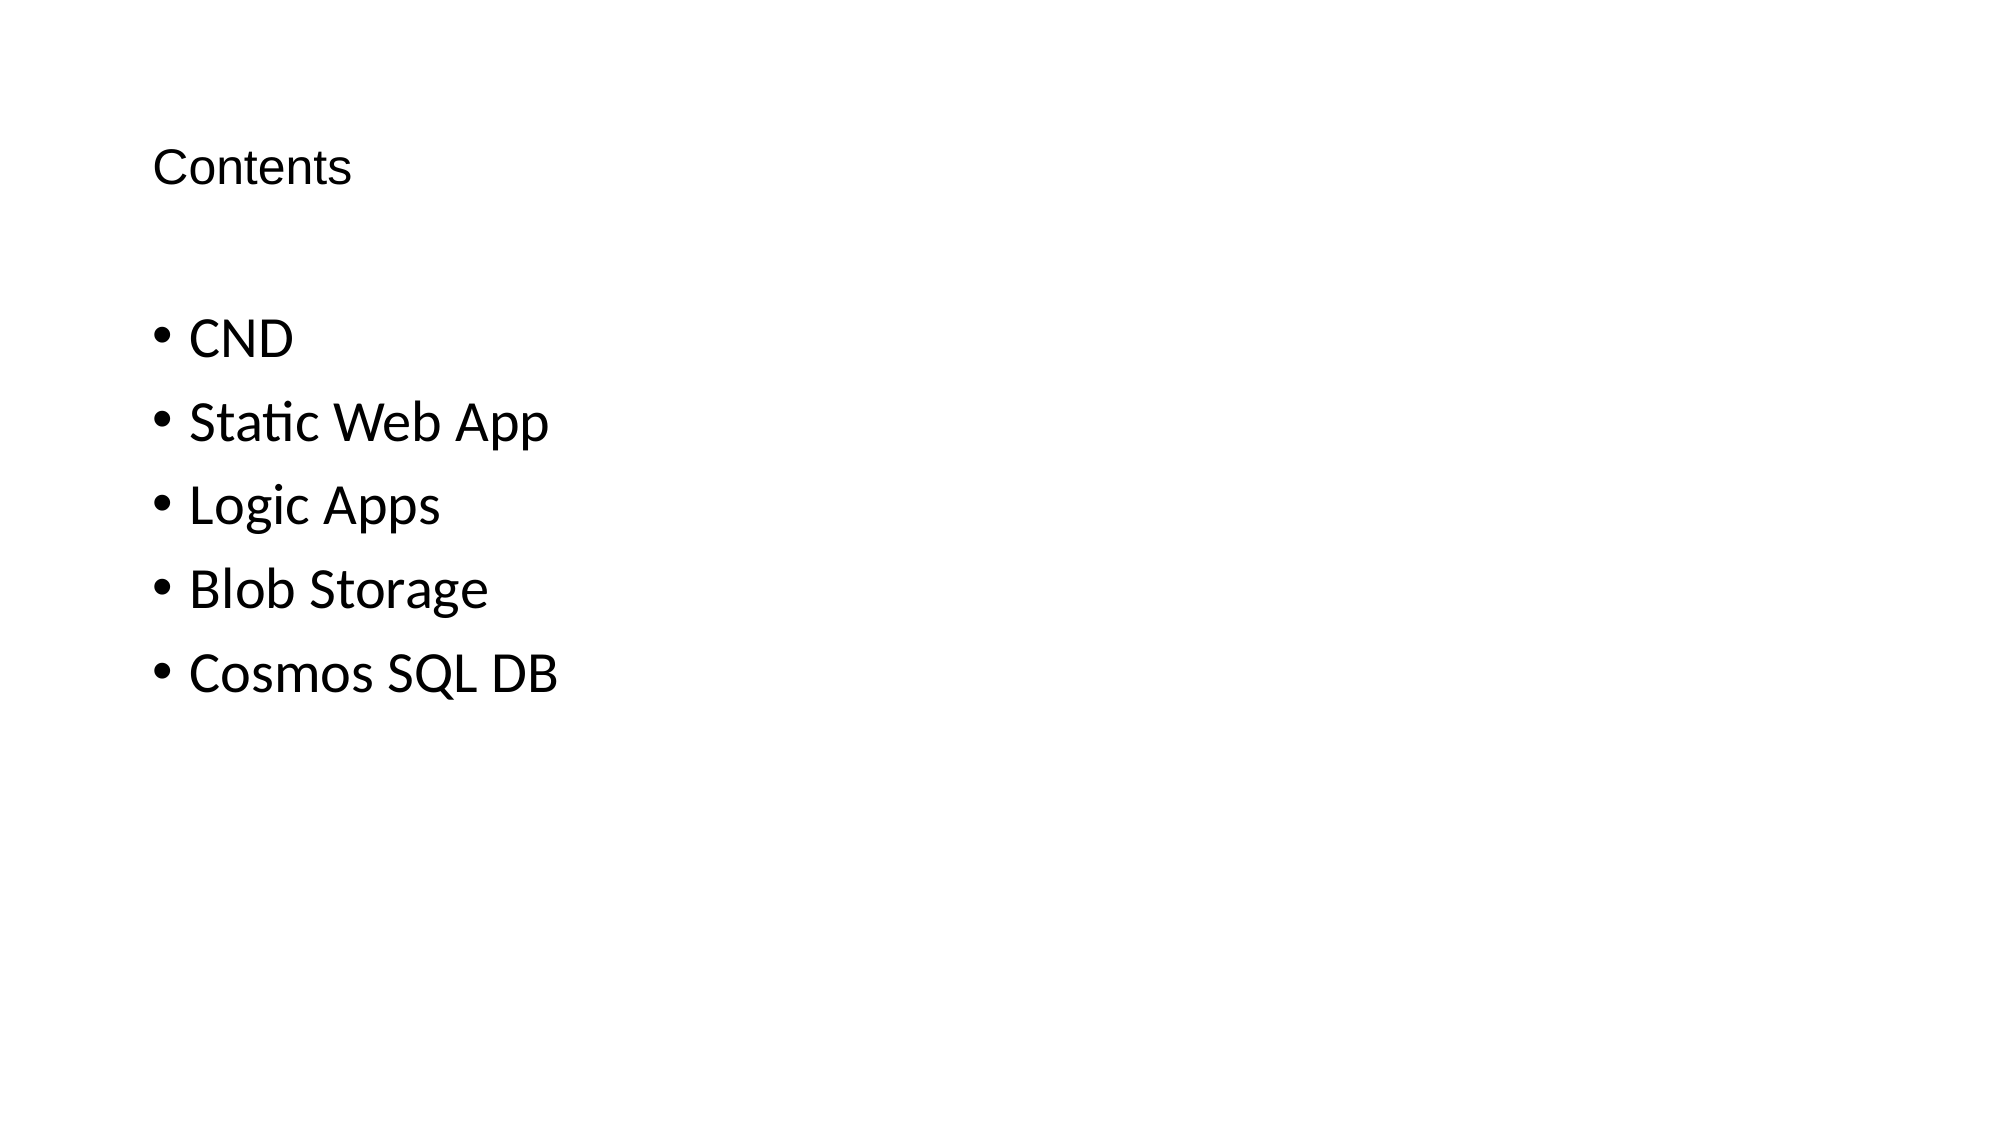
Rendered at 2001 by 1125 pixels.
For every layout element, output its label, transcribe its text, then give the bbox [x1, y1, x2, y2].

list CND Static Web App Logic Apps Blob Storage Cosmos SQL DB [137, 299, 1863, 1014]
title Contents [137, 59, 1863, 278]
